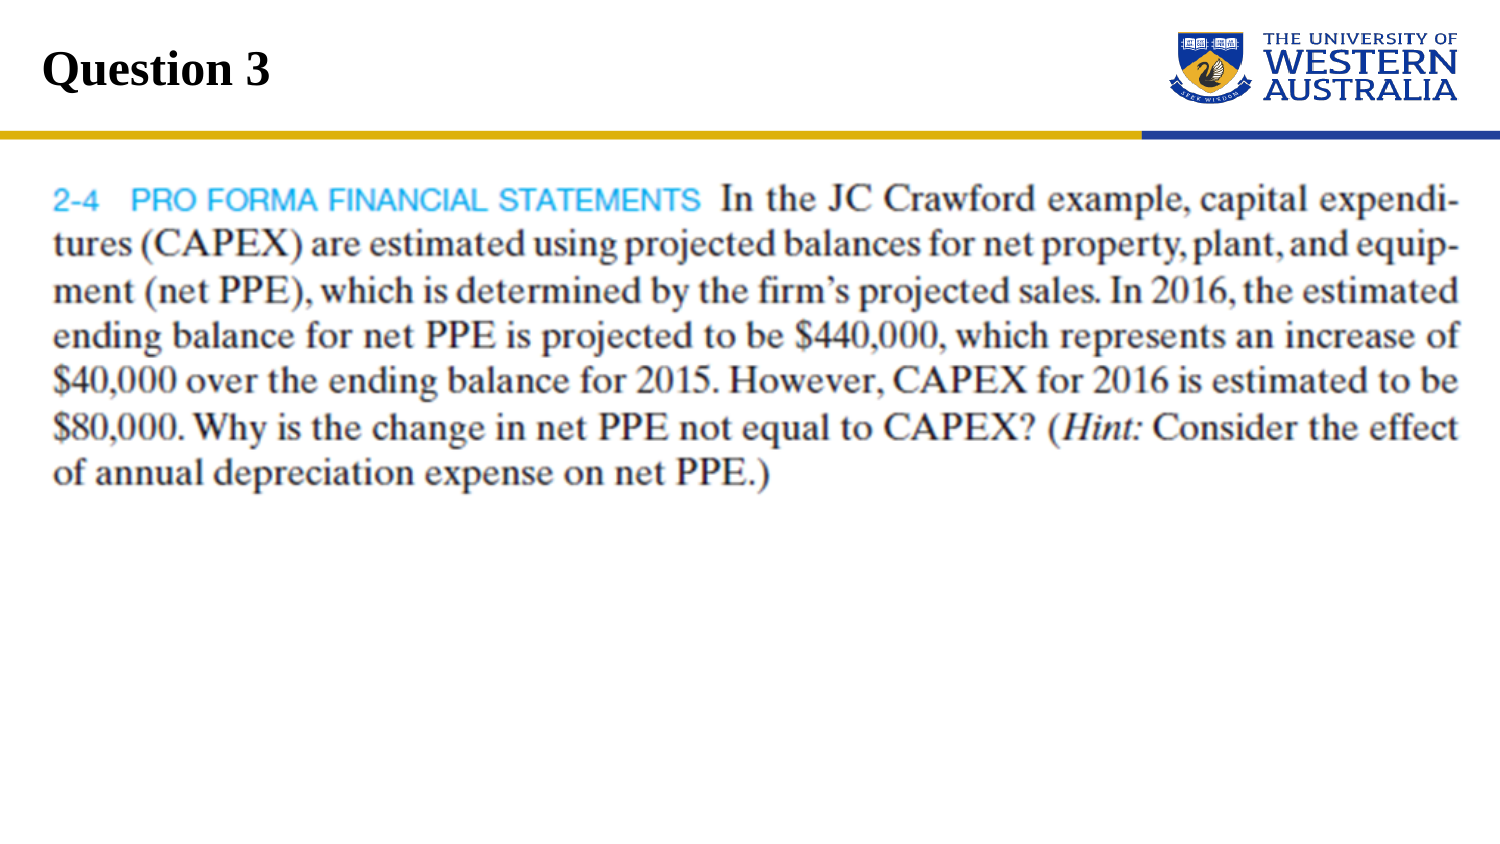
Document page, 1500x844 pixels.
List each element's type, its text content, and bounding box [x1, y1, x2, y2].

picture [0, 120, 1500, 844]
picture [1169, 32, 1459, 104]
title Question 3 [0, 32, 1111, 107]
